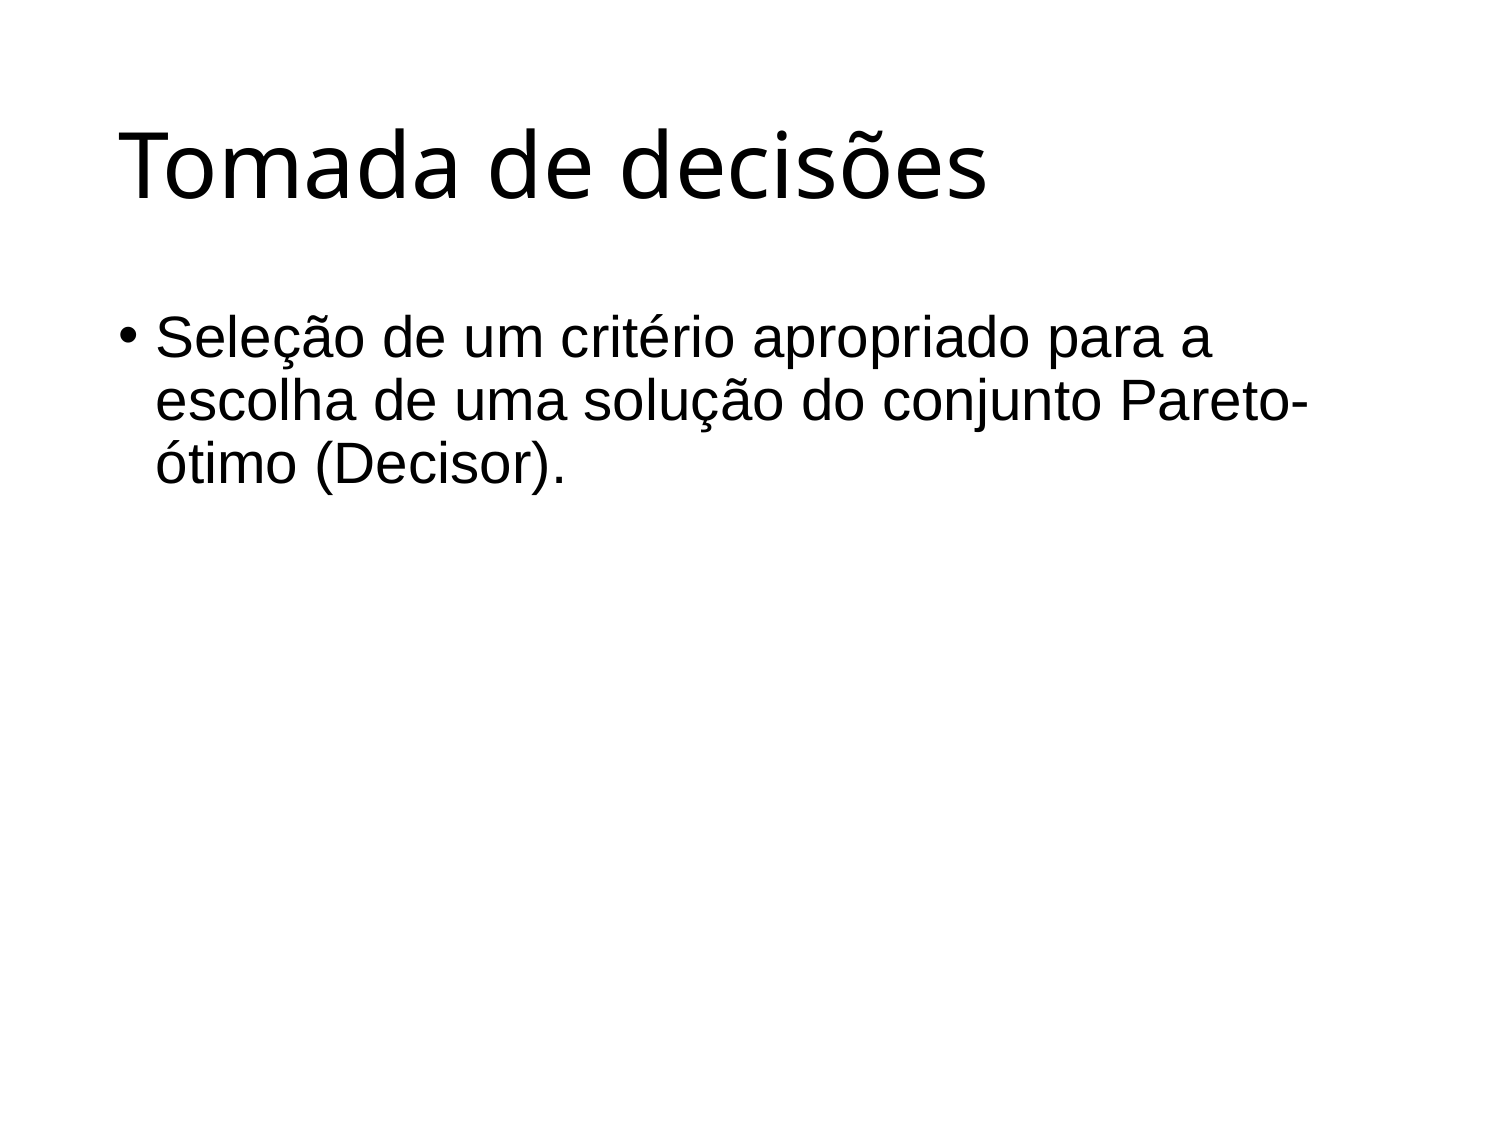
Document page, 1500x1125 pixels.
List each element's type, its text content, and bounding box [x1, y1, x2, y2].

title Tomada de decisões [103, 59, 1397, 278]
list Seleção de um critério apropriado para a escolha de uma solução do conjunto Pareto-ótimo (Decisor). [103, 299, 1397, 1014]
